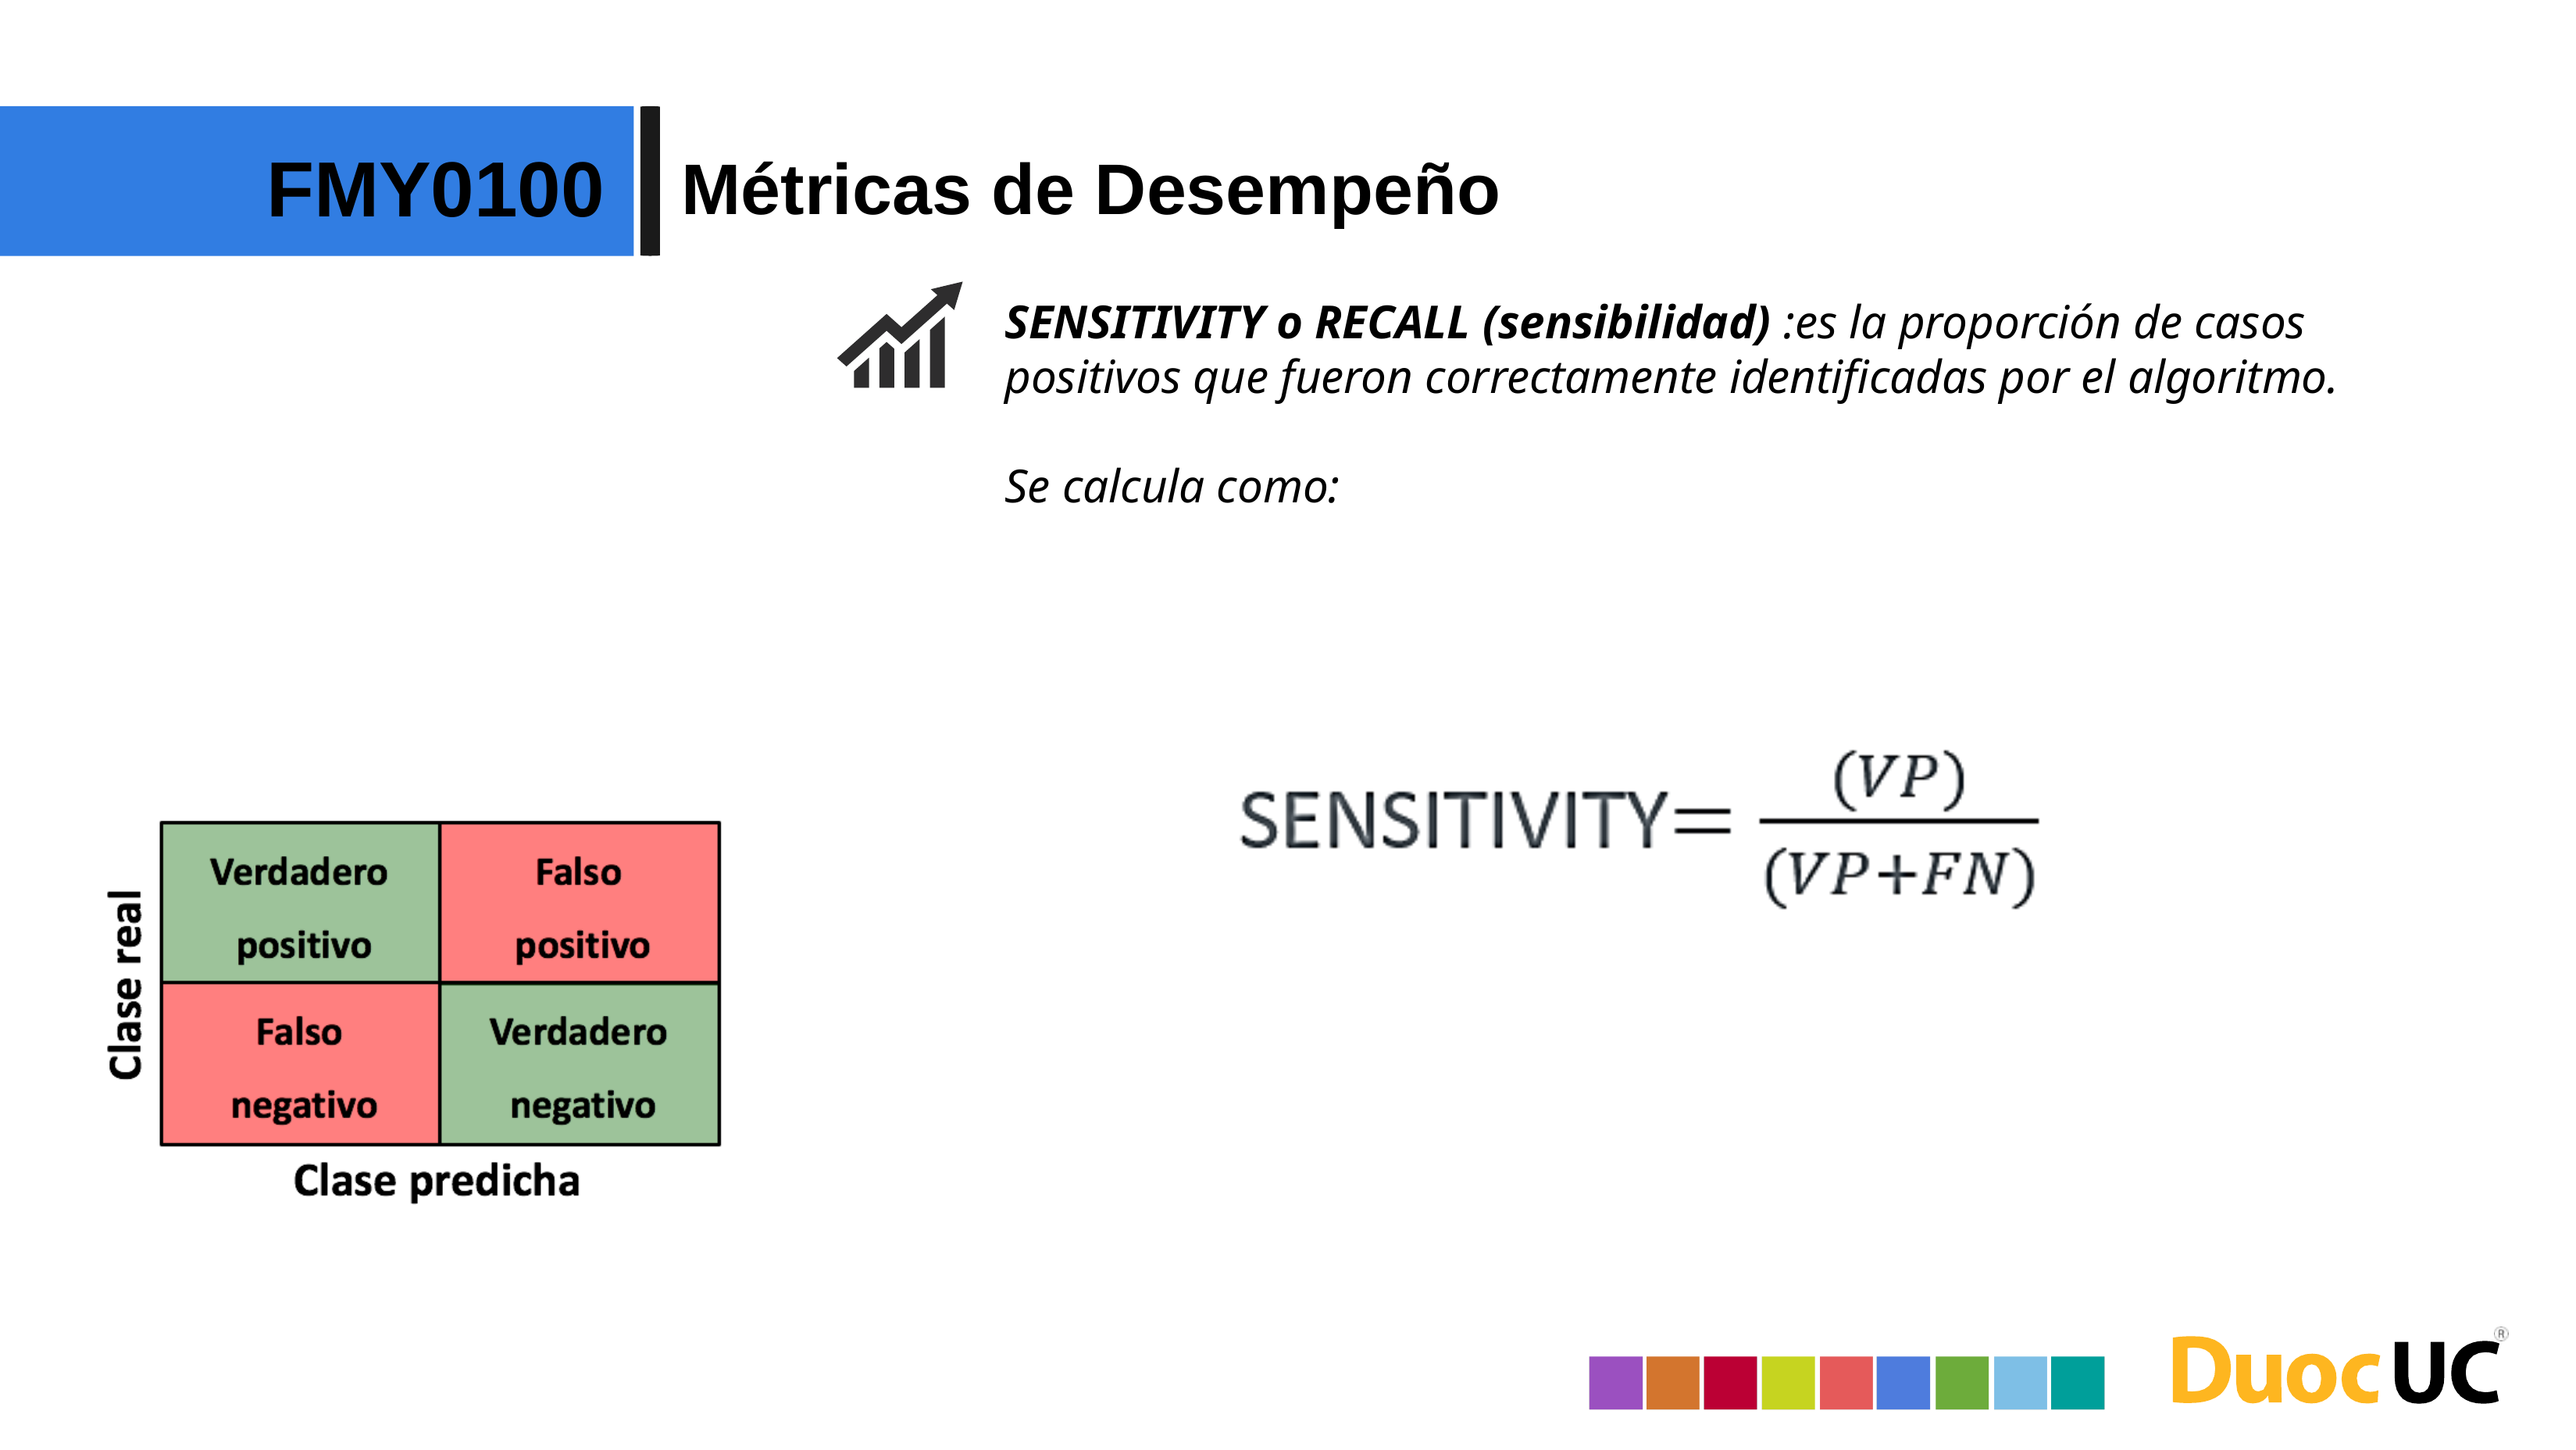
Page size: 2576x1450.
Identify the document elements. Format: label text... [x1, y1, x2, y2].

text_box [879, 341, 894, 388]
picture [2494, 1327, 2509, 1341]
picture [96, 809, 731, 1209]
text_box SENSITIVITY o RECALL (sensibilidad) :es la proporción de casos positivos que fueron correctamente identificadas por el algoritmo. Se calcula como: [1004, 281, 2485, 638]
text_box [837, 281, 963, 367]
picture [1180, 673, 2100, 1009]
list Métricas de Desempeño [681, 142, 1835, 230]
text_box [929, 316, 945, 388]
text_box [904, 339, 920, 388]
list FMY0100 [67, 138, 605, 234]
picture [1579, 1327, 2121, 1434]
text_box [854, 357, 869, 388]
